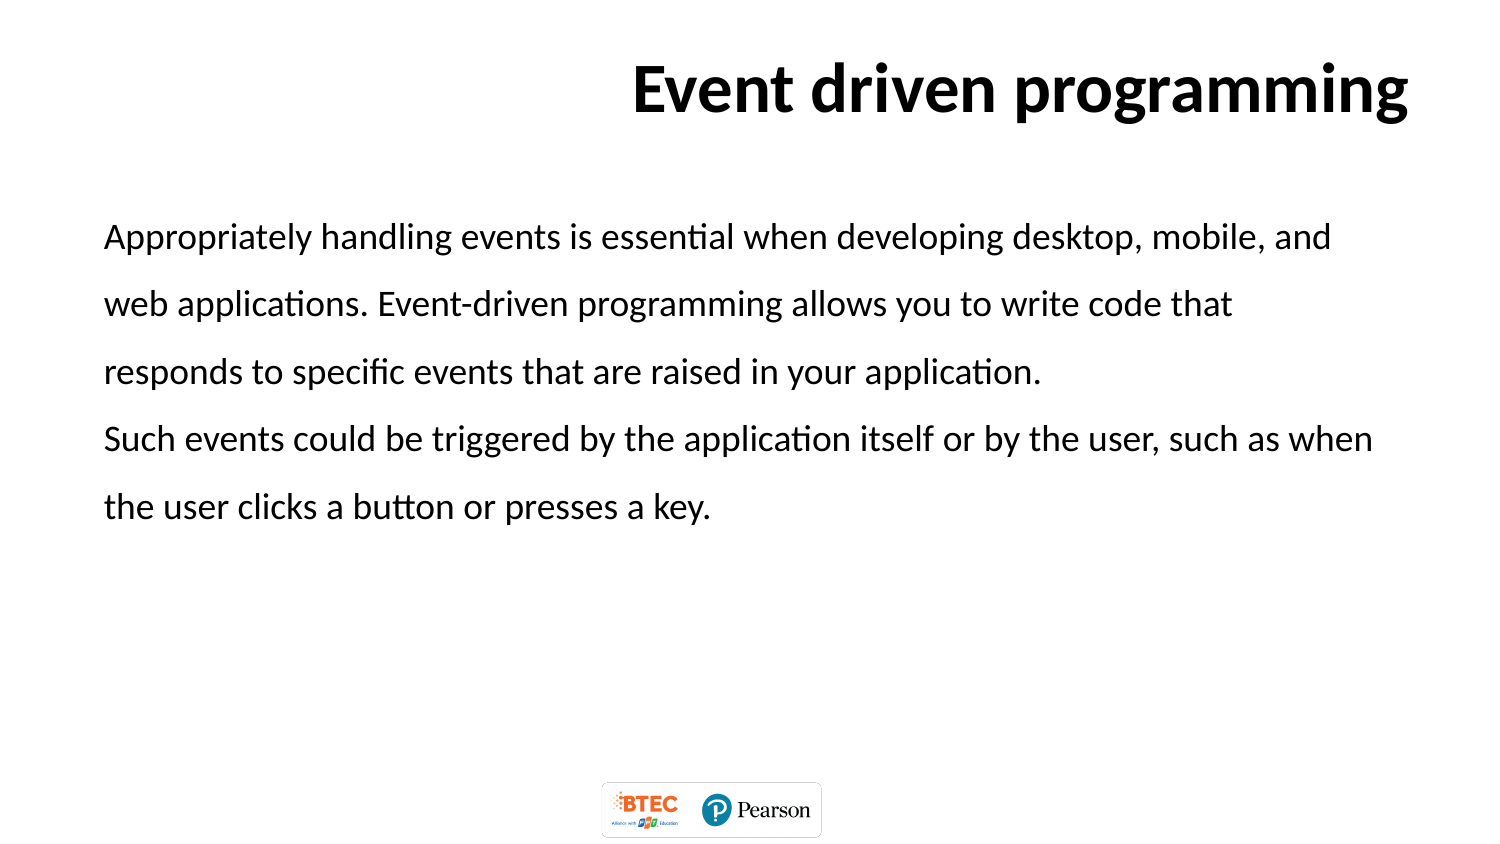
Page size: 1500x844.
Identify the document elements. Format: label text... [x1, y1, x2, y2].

text_box Appropriately handling events is essential when developing desktop, mobile, and web applications. Event-driven programming allows you to write code that responds to specific events that are raised in your application. Such events could be triggered by the application itself or by the user, such as when the user clicks a button or presses a key. [88, 174, 1393, 542]
picture [597, 778, 826, 842]
title Event driven programming [75, 33, 1425, 175]
